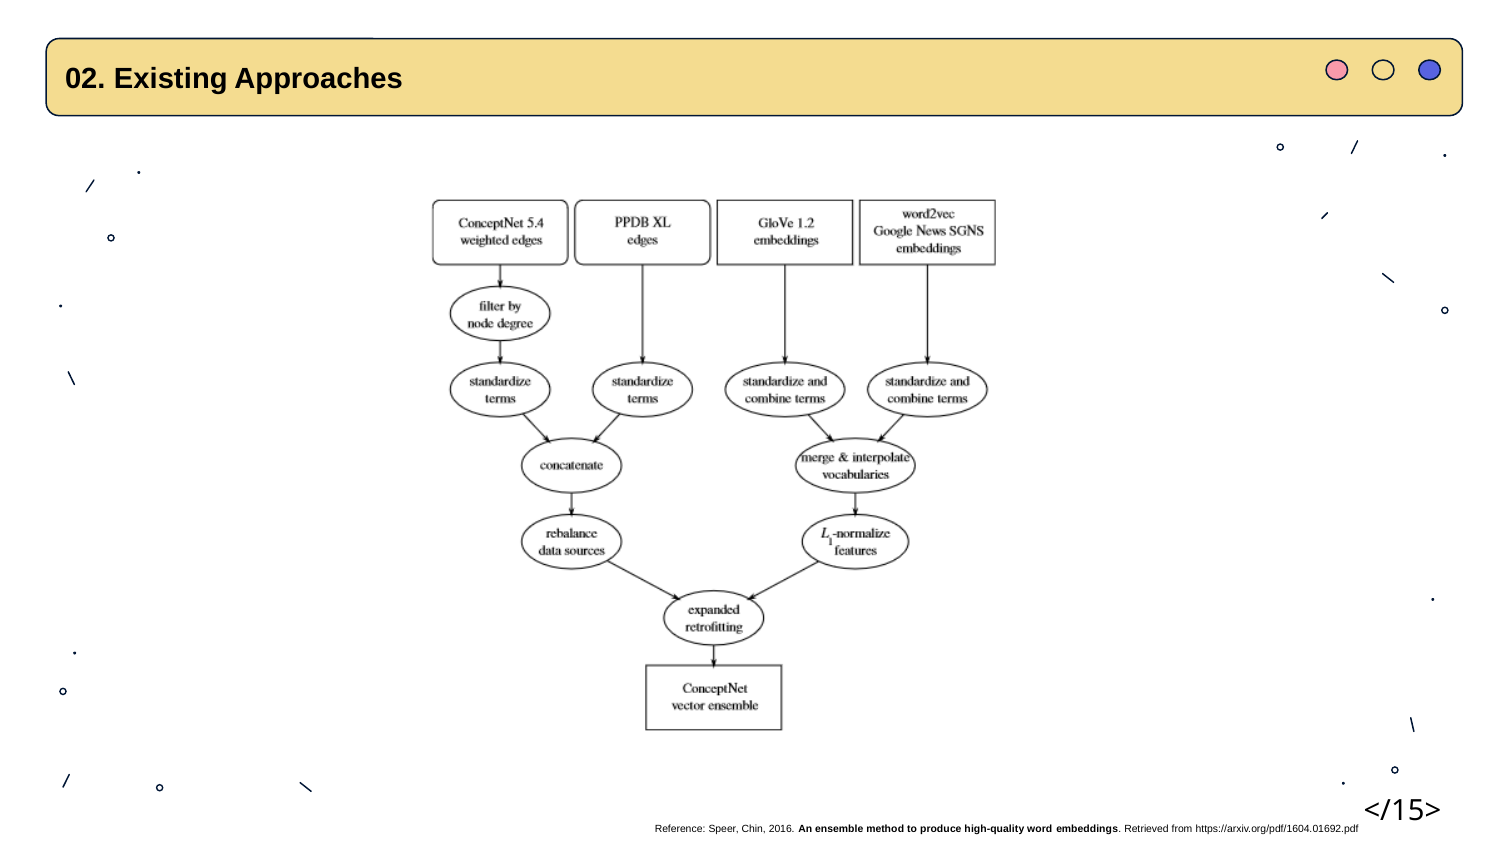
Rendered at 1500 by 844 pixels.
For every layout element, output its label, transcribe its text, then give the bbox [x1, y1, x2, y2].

text_box </15> [1348, 783, 1498, 814]
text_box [45, 38, 1463, 116]
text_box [58, 651, 313, 793]
picture [395, 170, 1046, 748]
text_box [1276, 139, 1449, 315]
text_box Reference: Speer, Chin, 2016. An ensemble method to produce high-quality word embeddings. Retrieved from https://arxiv.org/pdf/1604.01692.pdf [639, 814, 1500, 843]
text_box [1341, 597, 1435, 785]
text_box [58, 170, 141, 386]
